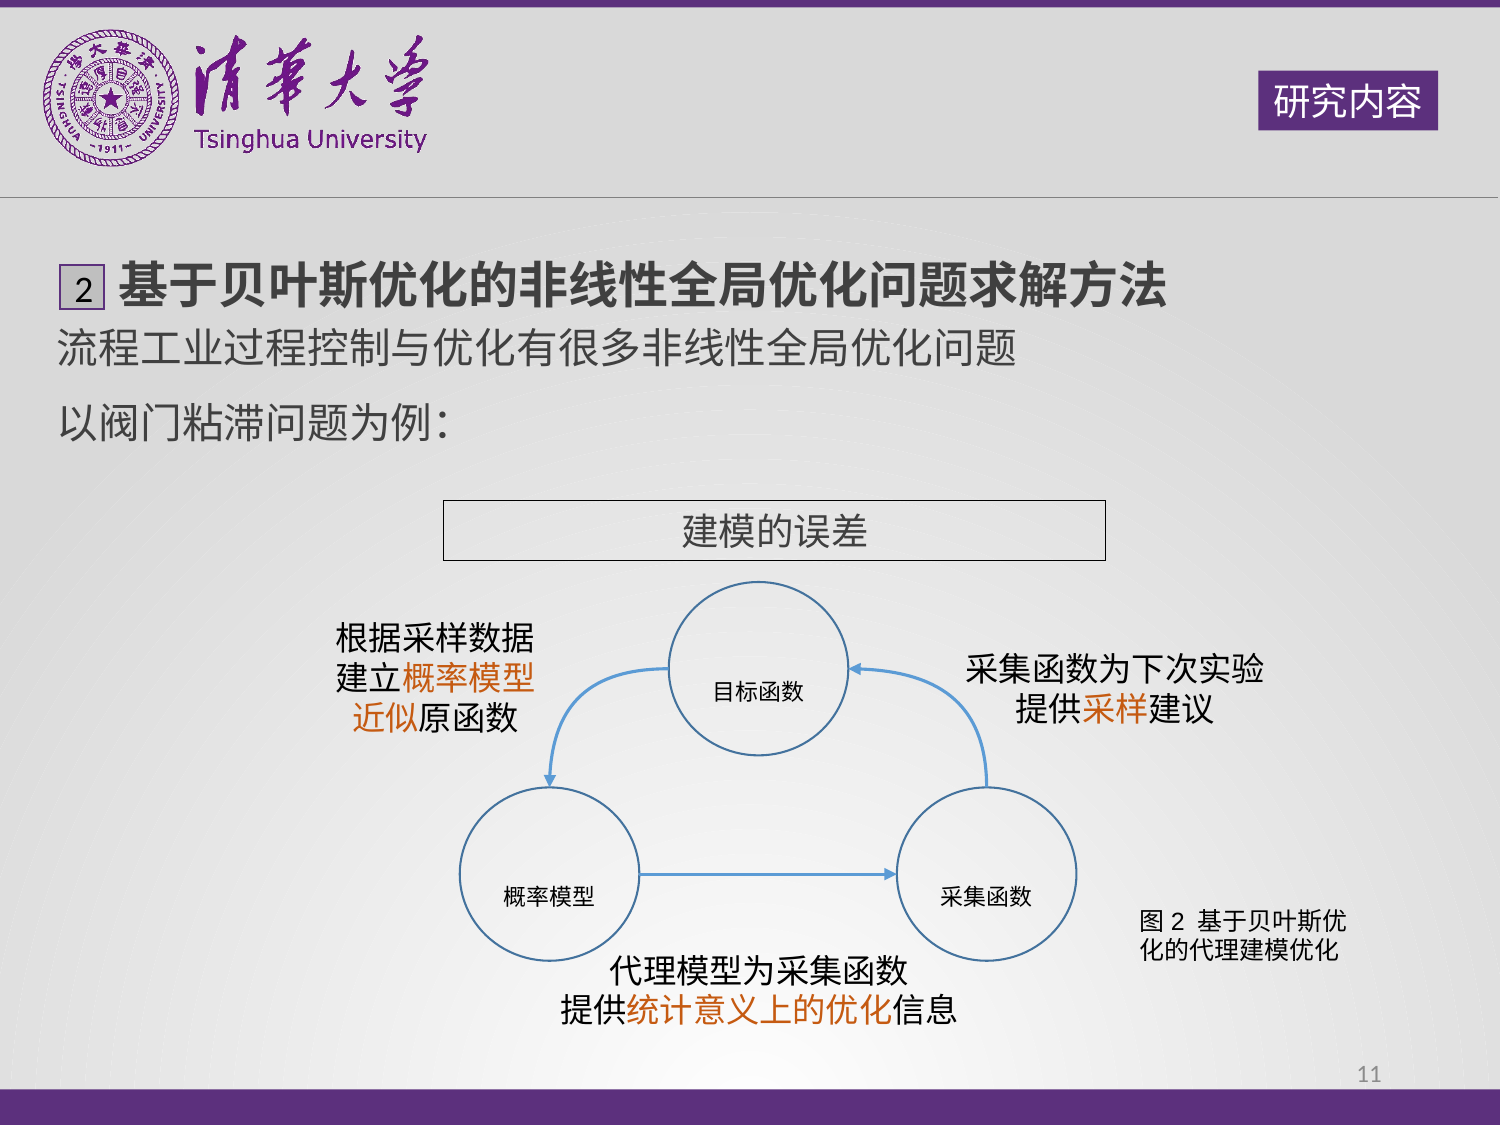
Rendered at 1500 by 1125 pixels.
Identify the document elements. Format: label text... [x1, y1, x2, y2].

text_box 采集函数为下次实验 提供采样建议 [931, 640, 1300, 736]
text_box [0, 1088, 1500, 1125]
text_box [549, 668, 669, 788]
text_box 2 [59, 264, 103, 310]
text_box 代理模型为采集函数 提供统计意义上的优化信息 [539, 942, 980, 1037]
slide_number 11 [1059, 1042, 1397, 1103]
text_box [858, 658, 977, 798]
picture [0, 0, 471, 197]
text_box 基于贝叶斯优化的非线性全局优化问题求解方法 [103, 246, 1258, 314]
text_box 流程工业过程控制与优化有很多非线性全局优化问题 以阀门粘滞问题为例： [42, 314, 1500, 454]
text_box 图2 基于贝叶斯优化的代理建模优化 [1125, 897, 1376, 973]
text_box [471, 0, 1500, 8]
text_box 根据采样数据 建立概率模型 近似原函数 [314, 610, 557, 745]
text_box 研究内容 [1258, 70, 1439, 131]
